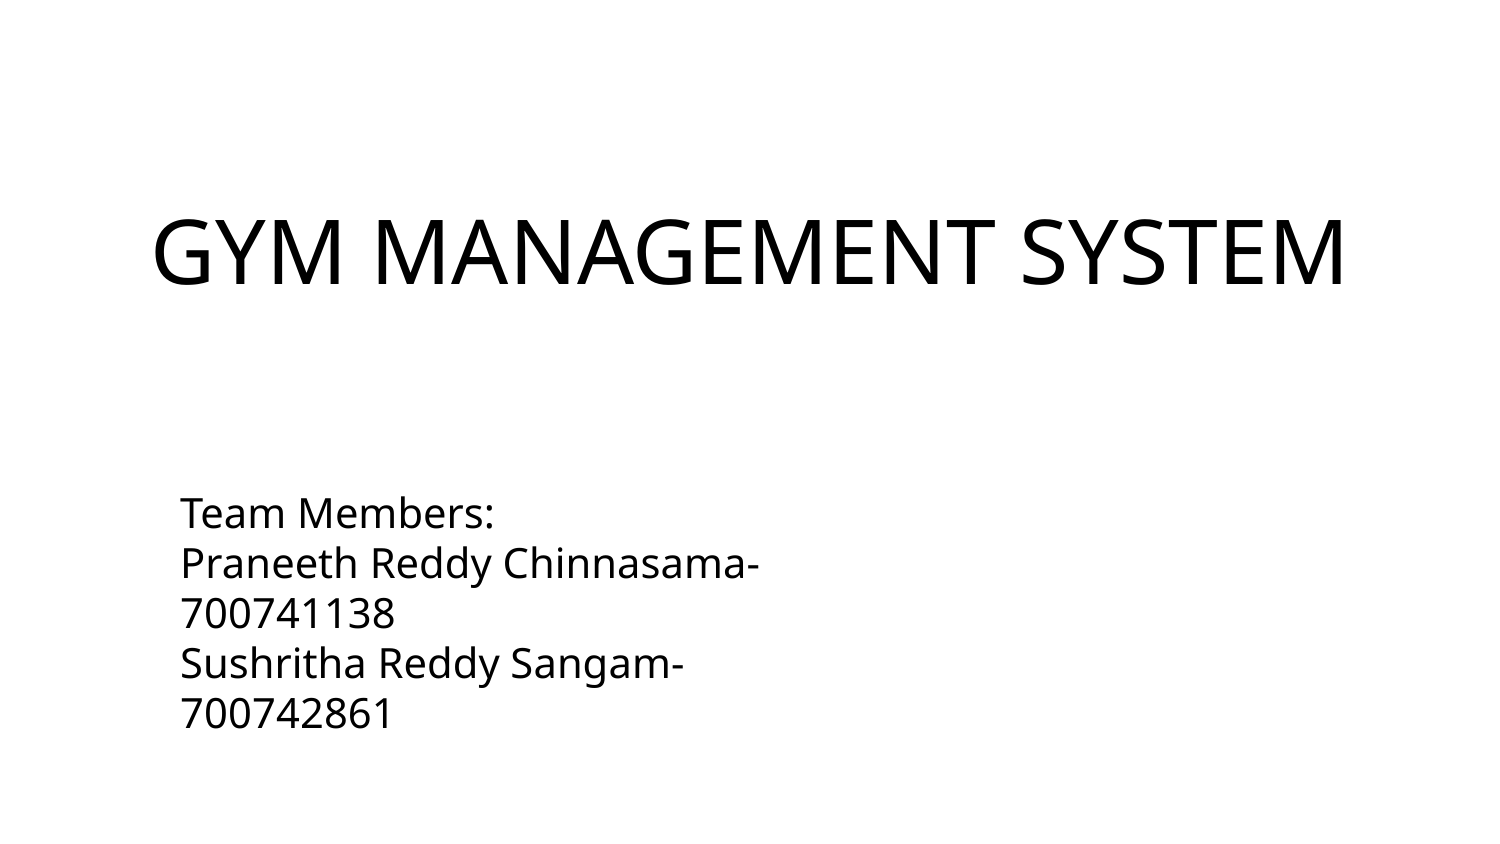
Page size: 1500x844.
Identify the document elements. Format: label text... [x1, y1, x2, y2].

title GYM MANAGEMENT SYSTEM [51, 122, 1449, 318]
subtitle Team Members: Praneeth Reddy Chinnasama- 700741138 Sushritha Reddy Sangam- 700742861 [165, 471, 858, 679]
